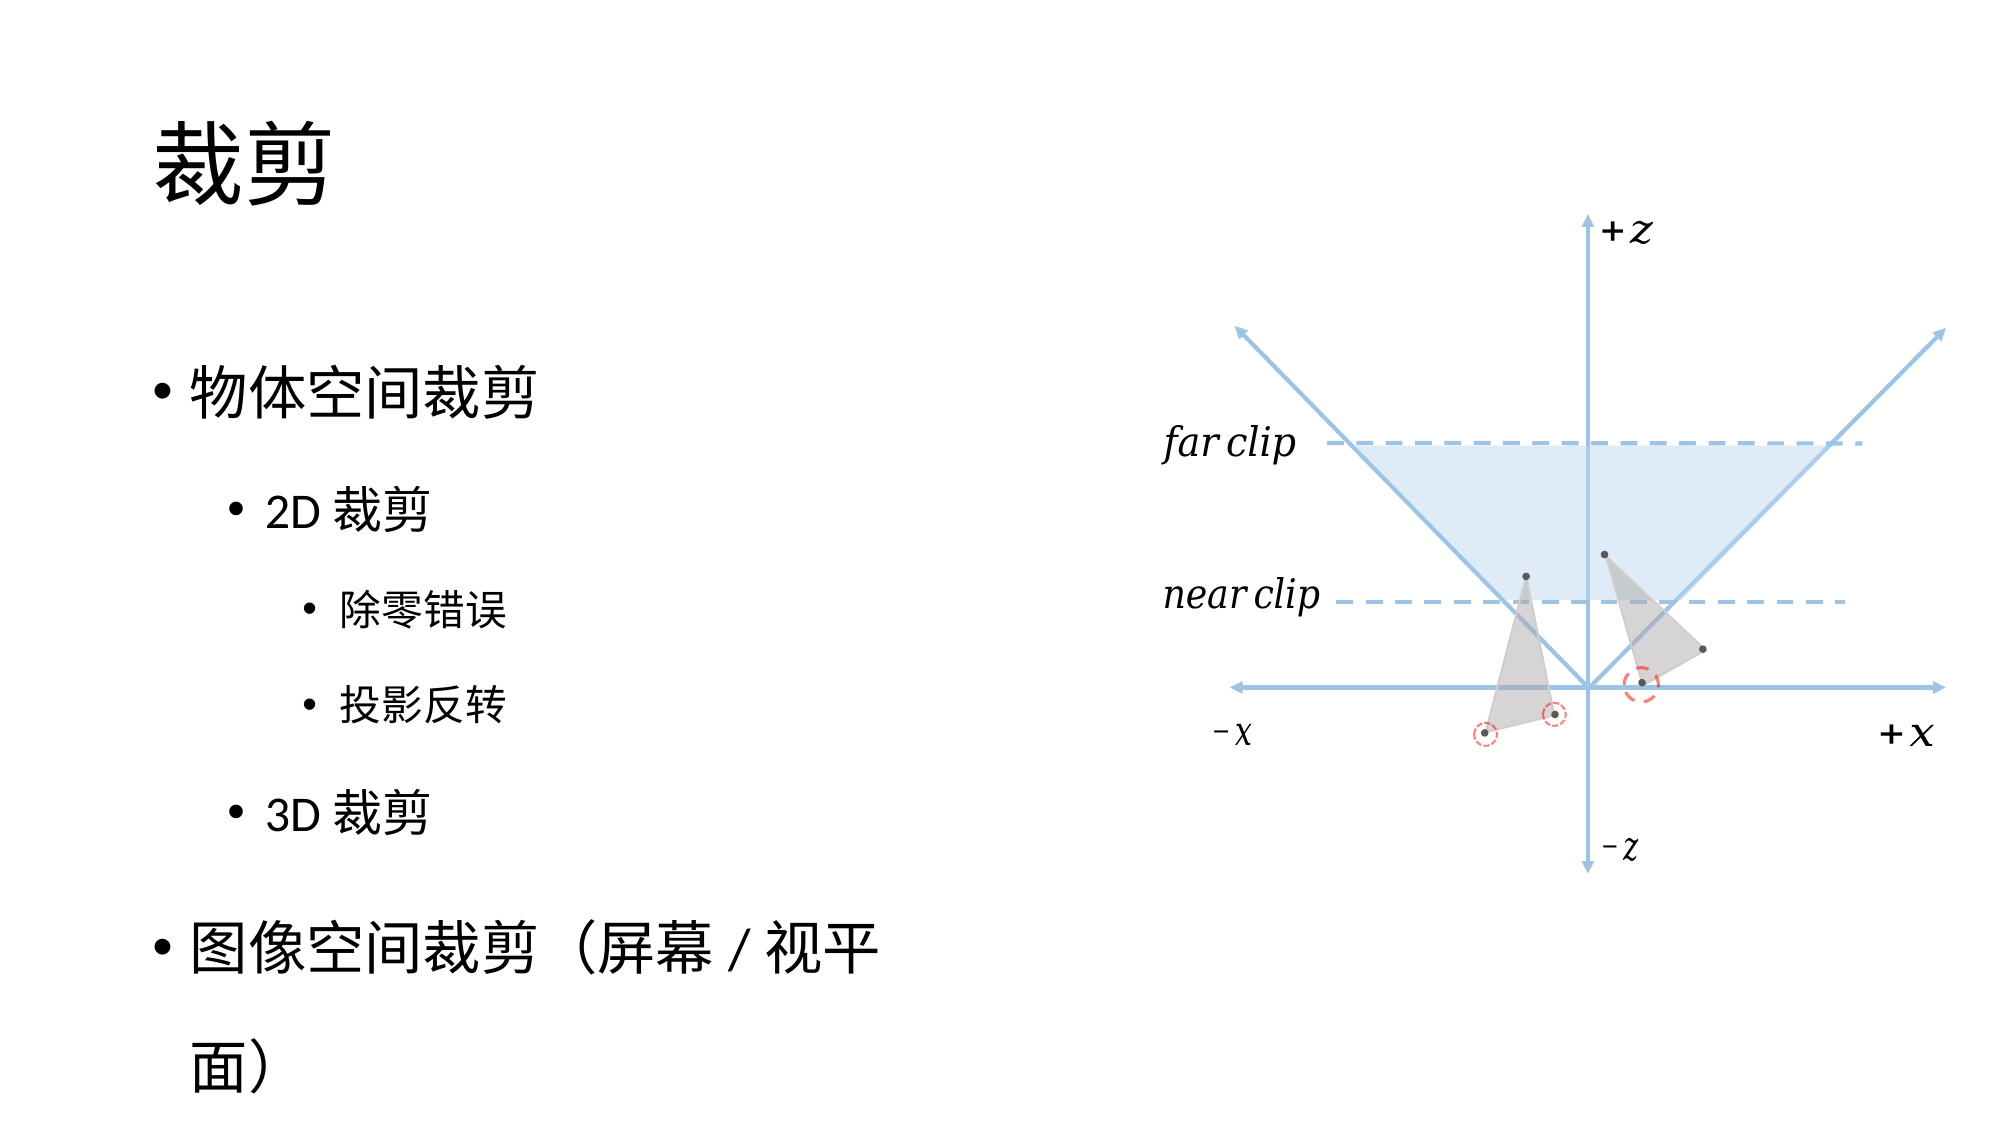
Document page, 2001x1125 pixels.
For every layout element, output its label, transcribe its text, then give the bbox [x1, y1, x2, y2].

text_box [1234, 326, 1587, 686]
text_box [1623, 688, 1659, 703]
text_box [1559, 702, 1567, 726]
text_box [1473, 723, 1498, 747]
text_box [1480, 572, 1559, 737]
list 物体空间裁剪 2D裁剪 除零错误 投影反转 3D裁剪 图像空间裁剪（屏幕/视平面） [137, 299, 948, 1109]
title 裁剪 [137, 59, 1863, 278]
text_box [1589, 328, 1946, 688]
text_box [1600, 550, 1707, 687]
